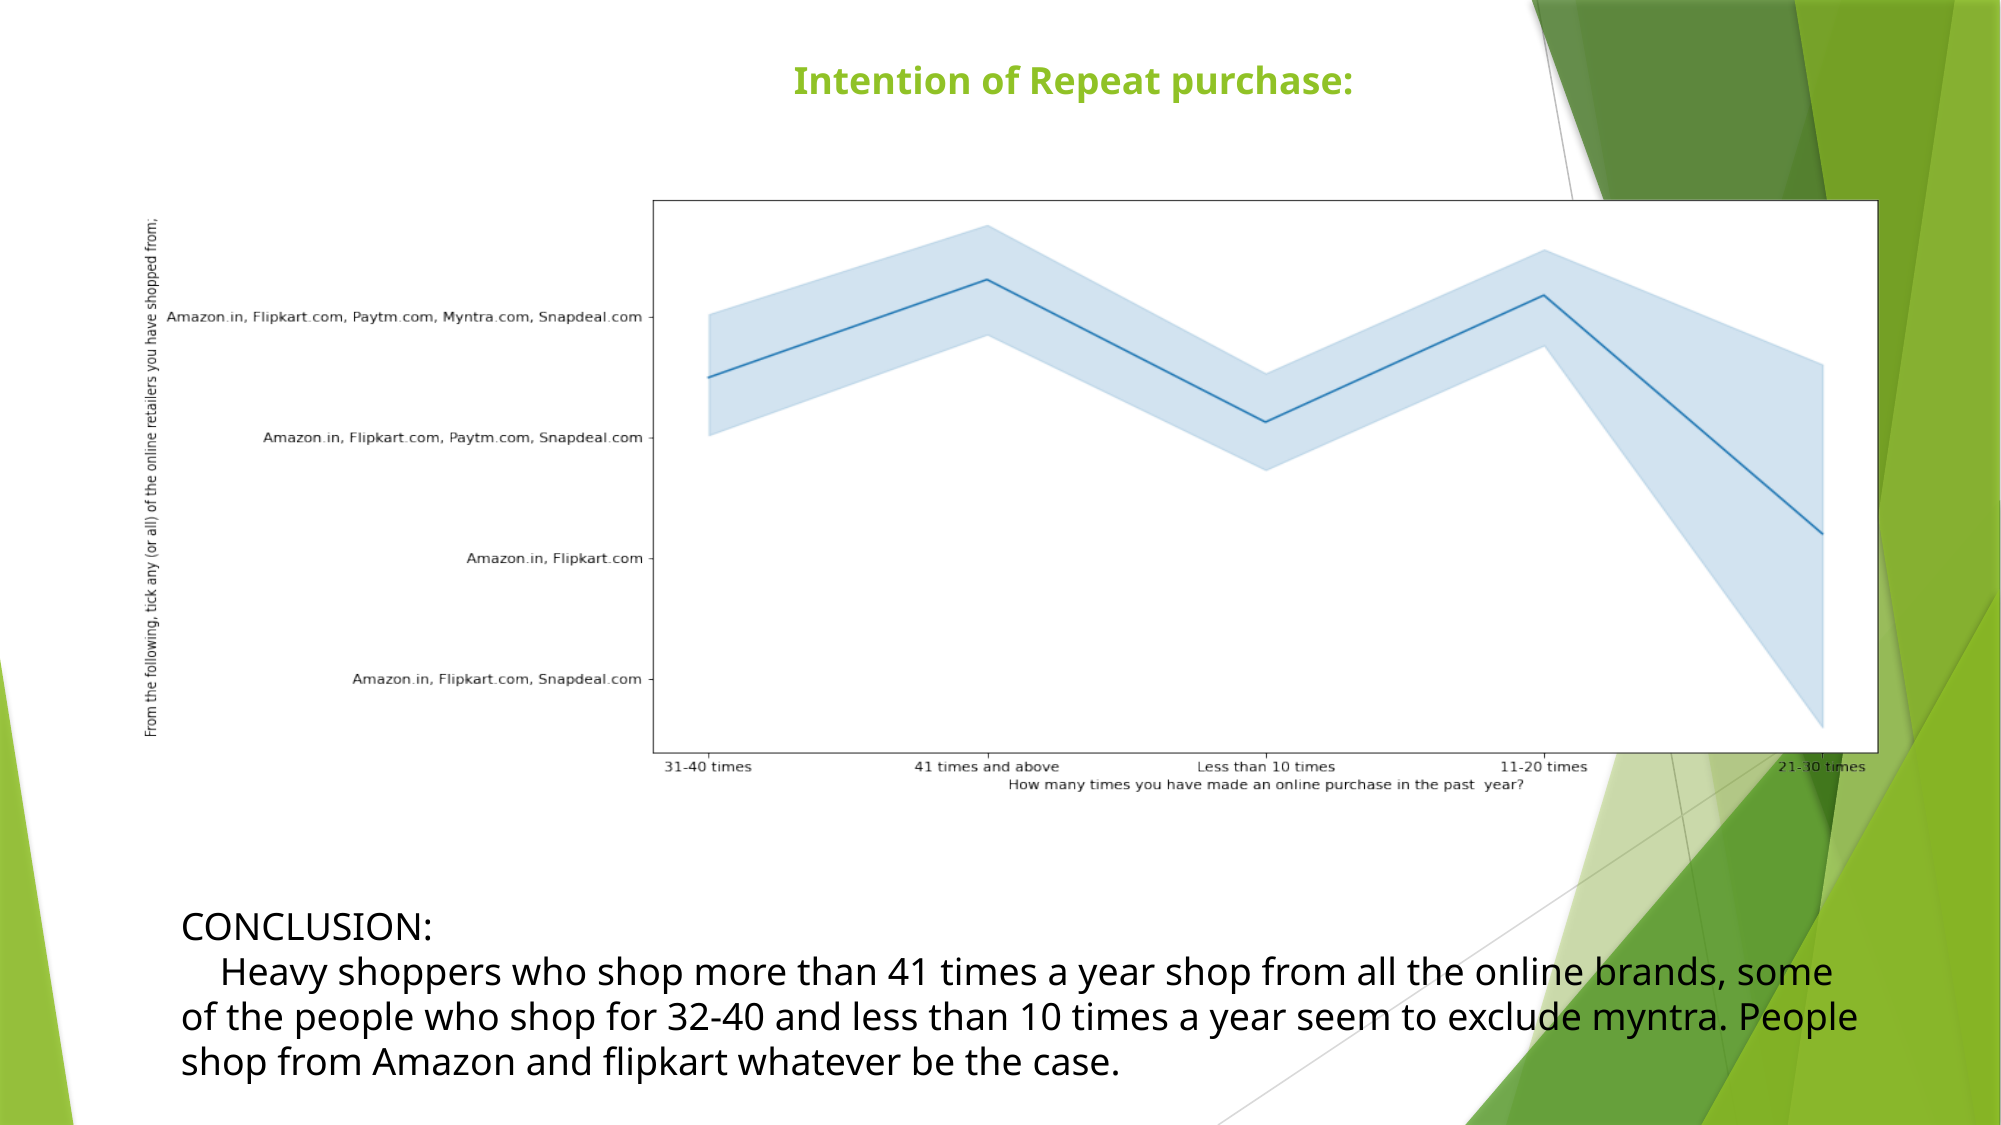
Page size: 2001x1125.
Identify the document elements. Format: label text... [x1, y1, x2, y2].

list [135, 190, 1888, 802]
title Intention of Repeat purchase: [260, 49, 1888, 156]
text_box CONCLUSION: Heavy shoppers who shop more than 41 times a year shop from all the online brands, some of the people who shop for 32-40 and less than 10 times a year seem to exclude myntra. People shop from Amazon and flipkart whatever be the case. [166, 895, 1888, 1091]
